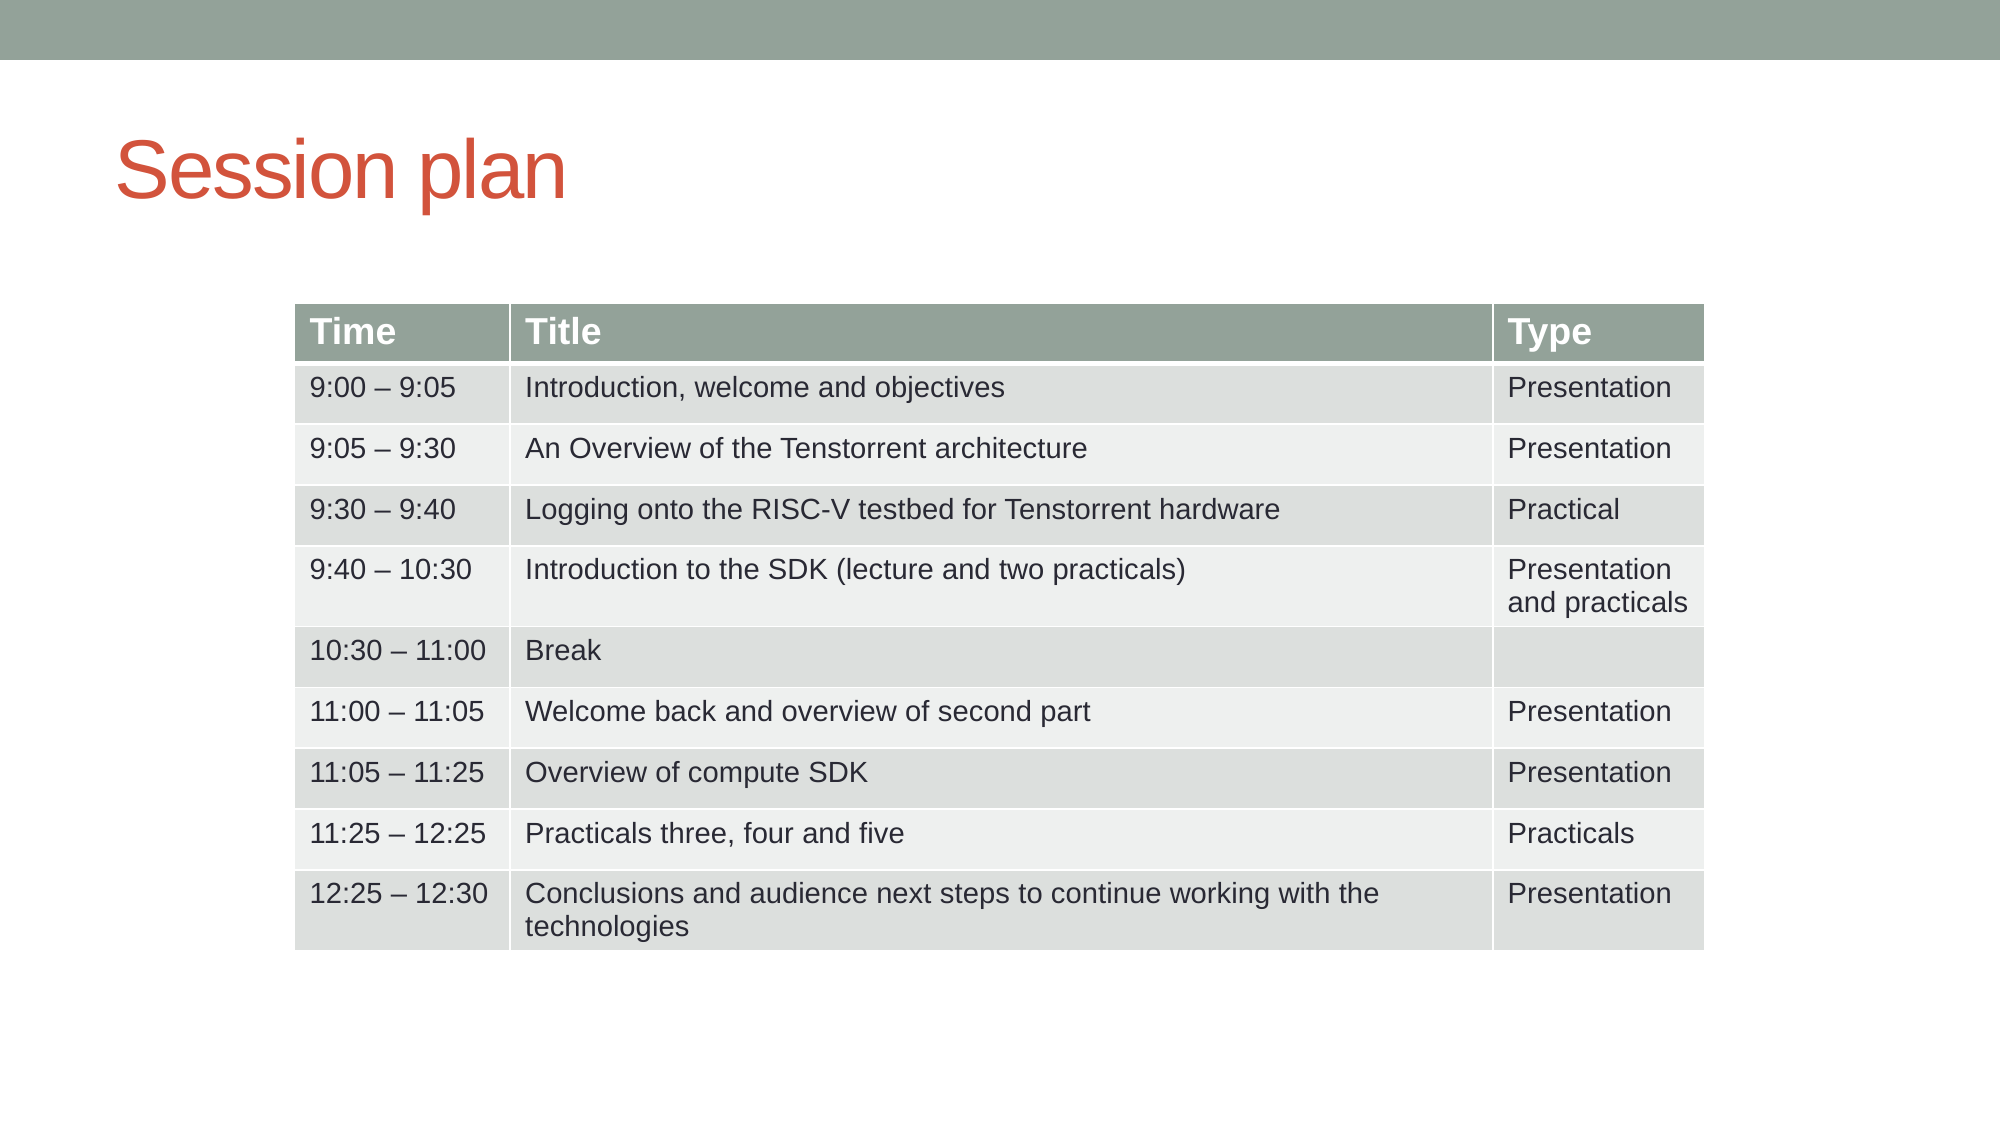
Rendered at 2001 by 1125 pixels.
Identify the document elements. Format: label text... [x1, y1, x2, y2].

table_cell Presentation [1494, 871, 1704, 950]
table_cell 9:30 – 9:40 [295, 486, 509, 545]
table_cell Welcome back and overview of second part [511, 688, 1492, 747]
table_cell Practicals three, four and five [511, 810, 1492, 869]
table_cell Conclusions and audience next steps to continue working with the technologies [511, 871, 1492, 950]
table_cell 12:25 – 12:30 [295, 871, 509, 950]
table_cell Practicals [1494, 810, 1704, 869]
table_cell Overview of compute SDK [511, 749, 1492, 808]
table_cell Presentation [1494, 425, 1704, 484]
table_cell 11:05 – 11:25 [295, 749, 509, 808]
table_cell [1494, 627, 1704, 687]
table_header Time [295, 304, 509, 361]
table_cell 10:30 – 11:00 [295, 627, 509, 687]
table_cell 11:25 – 12:25 [295, 810, 509, 869]
table_cell Logging onto the RISC-V testbed for Tenstorrent hardware [511, 486, 1492, 545]
table_cell 9:40 – 10:30 [295, 547, 509, 626]
table_cell Presentation [1494, 688, 1704, 747]
table_cell An Overview of the Tenstorrent architecture [511, 425, 1492, 484]
table_cell 9:00 – 9:05 [295, 366, 509, 423]
table_cell Break [511, 627, 1492, 687]
title Session plan [99, 87, 1900, 244]
table_header Type [1494, 304, 1704, 361]
table_cell Introduction, welcome and objectives [511, 366, 1492, 423]
table_cell Presentation [1494, 366, 1704, 423]
table_cell Practical [1494, 486, 1704, 545]
table_header Title [511, 304, 1492, 361]
table_cell Introduction to the SDK (lecture and two practicals) [511, 547, 1492, 626]
table_cell 11:00 – 11:05 [295, 688, 509, 747]
table_cell 9:05 – 9:30 [295, 425, 509, 484]
table_cell Presentation [1494, 749, 1704, 808]
table_cell Presentation and practicals [1494, 547, 1704, 626]
